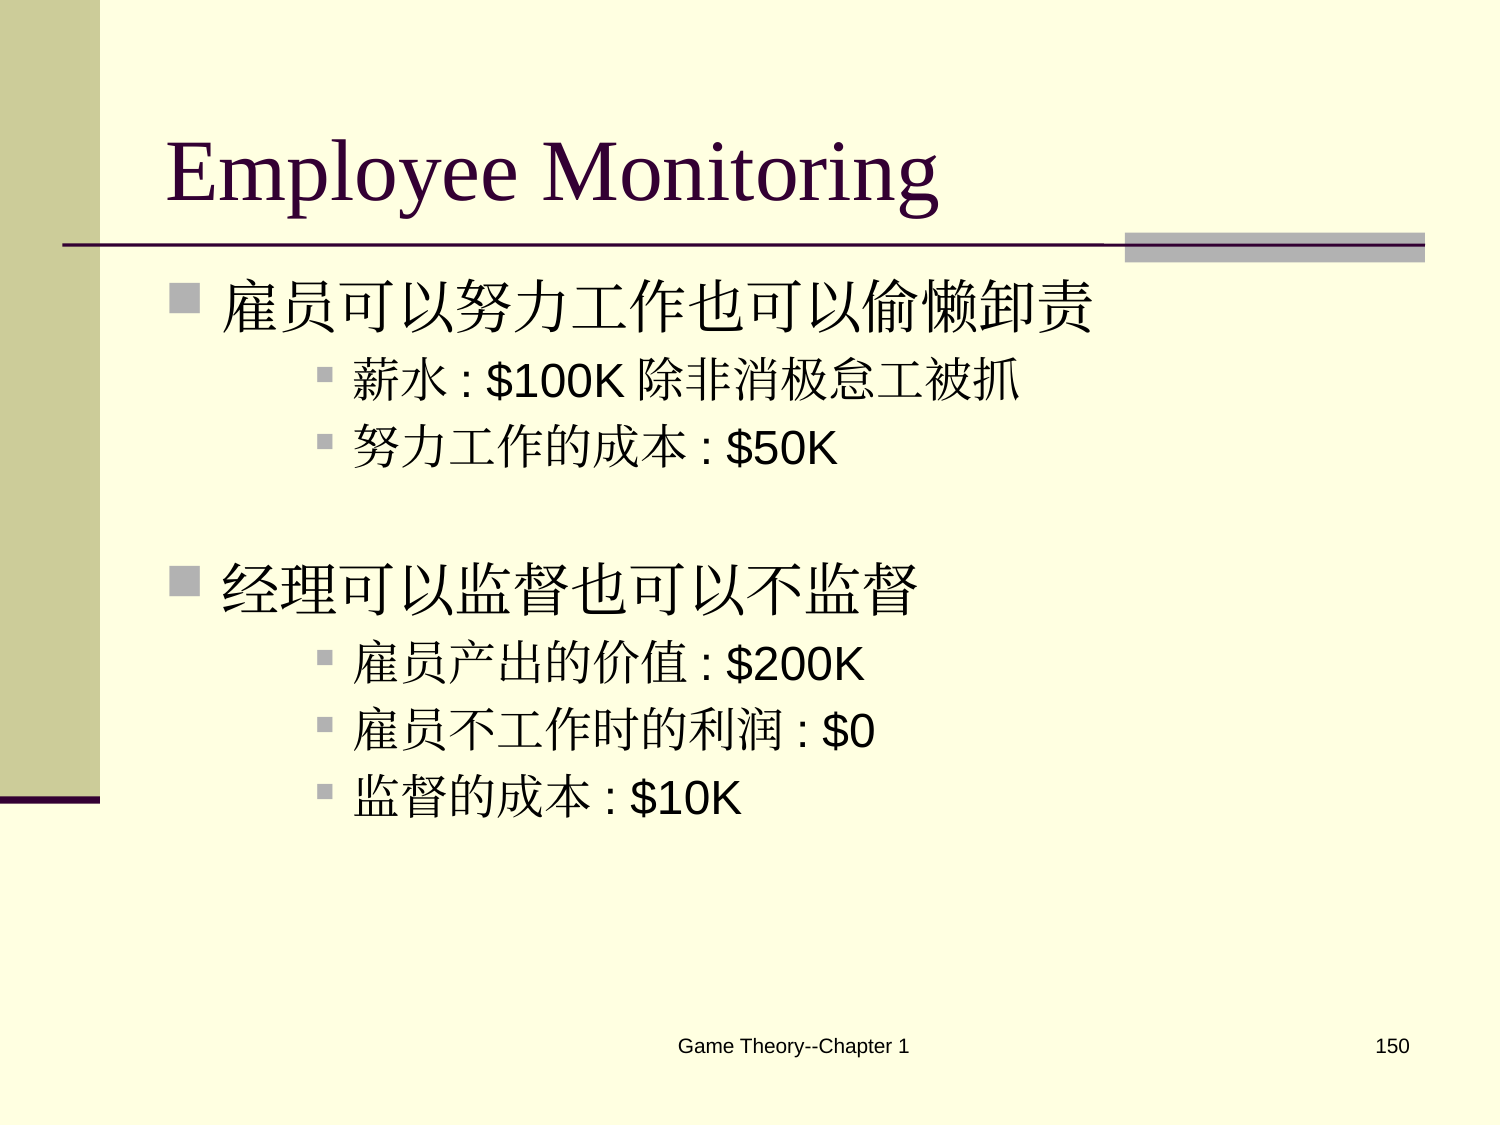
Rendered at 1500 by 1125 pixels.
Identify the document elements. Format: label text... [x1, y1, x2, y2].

title Employee Monitoring [149, 97, 1426, 234]
list 雇员可以努力工作也可以偷懒卸责 薪水: $100K除非消极怠工被抓 努力工作的成本: $50K 经理可以监督也可以不监督 雇员产出的价值: $200K 雇员不工作时的利润: $0 监督的成本: $10K [149, 262, 1426, 1006]
slide_number 150 [1112, 1024, 1426, 1101]
footer Game Theory--Chapter 1 [549, 1024, 1038, 1101]
